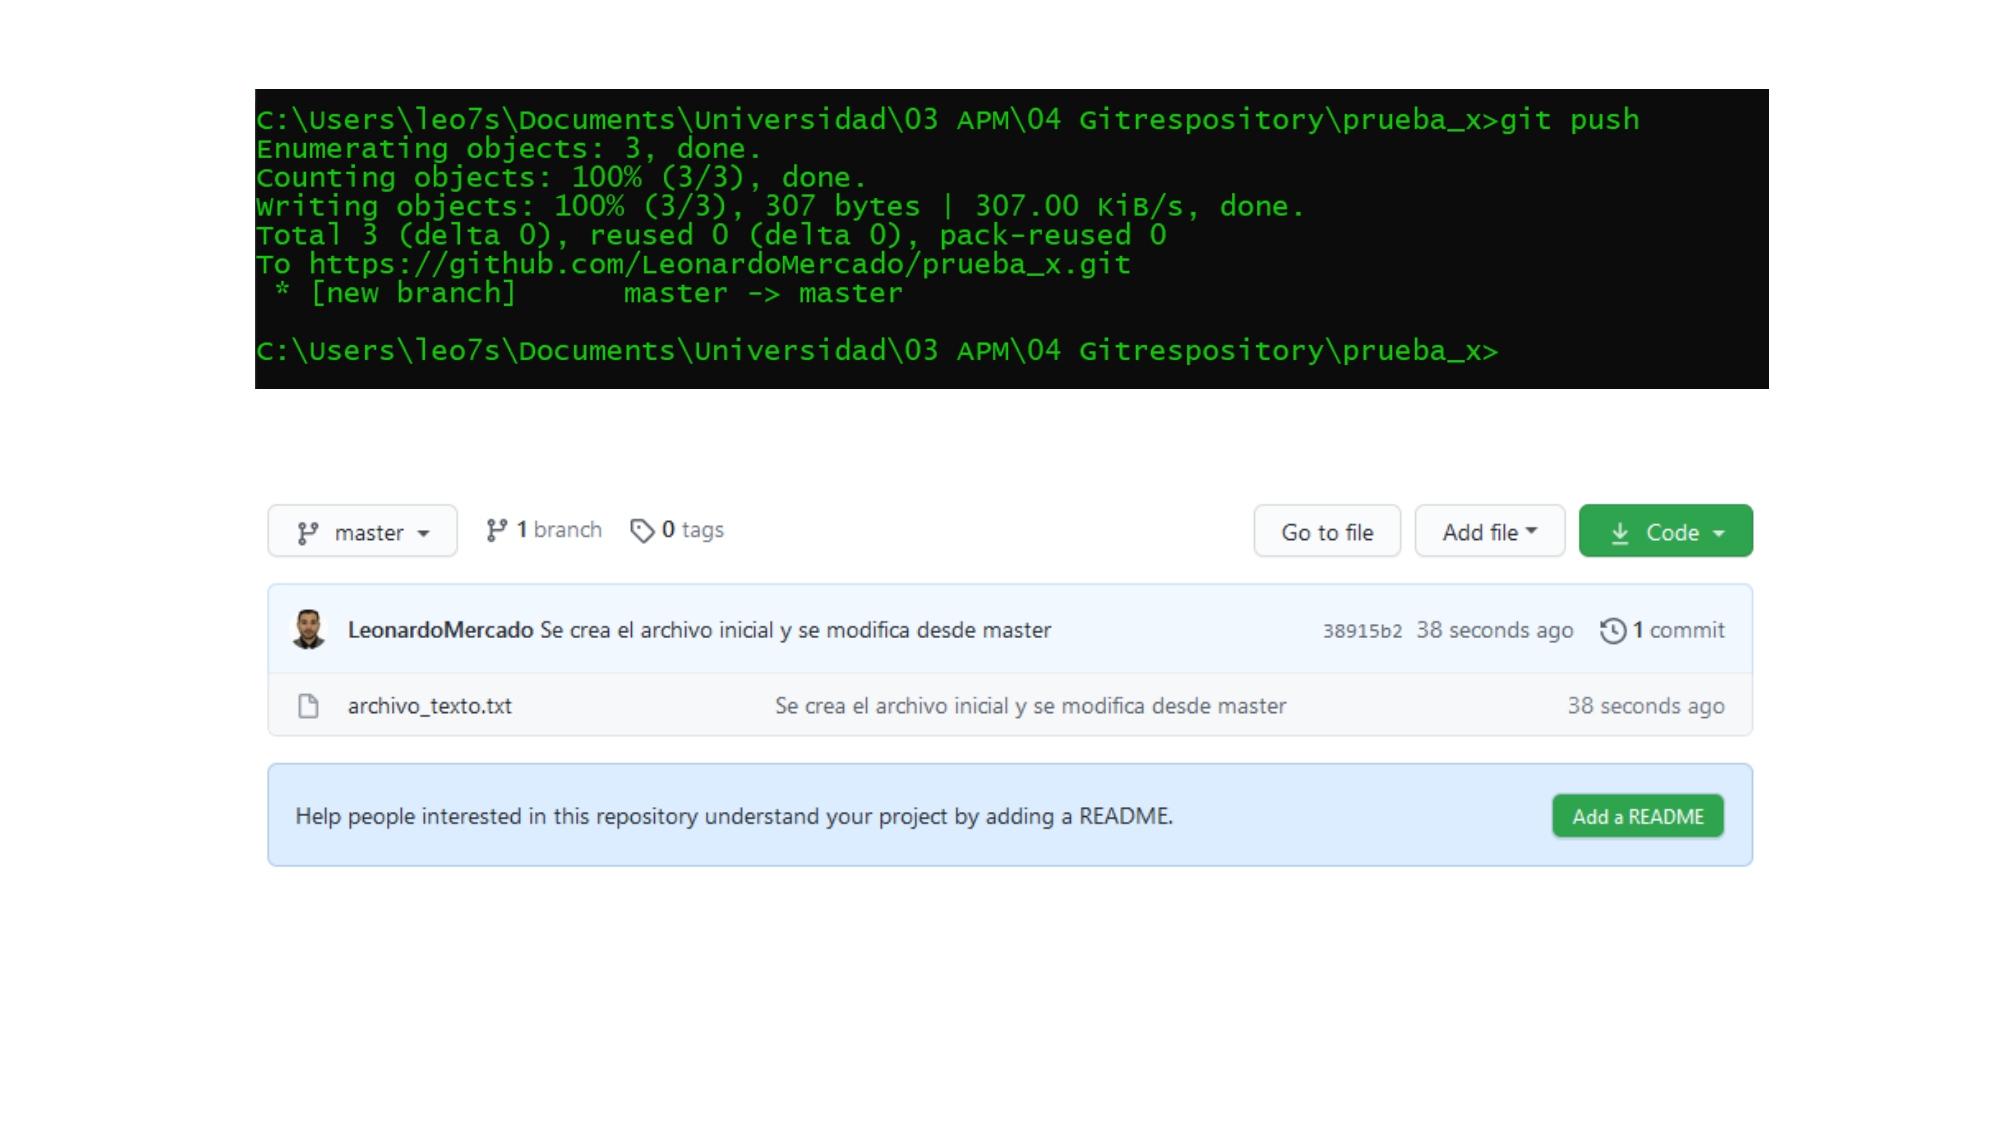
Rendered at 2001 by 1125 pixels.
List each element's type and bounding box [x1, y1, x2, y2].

picture [255, 89, 1769, 389]
picture [243, 483, 1780, 905]
